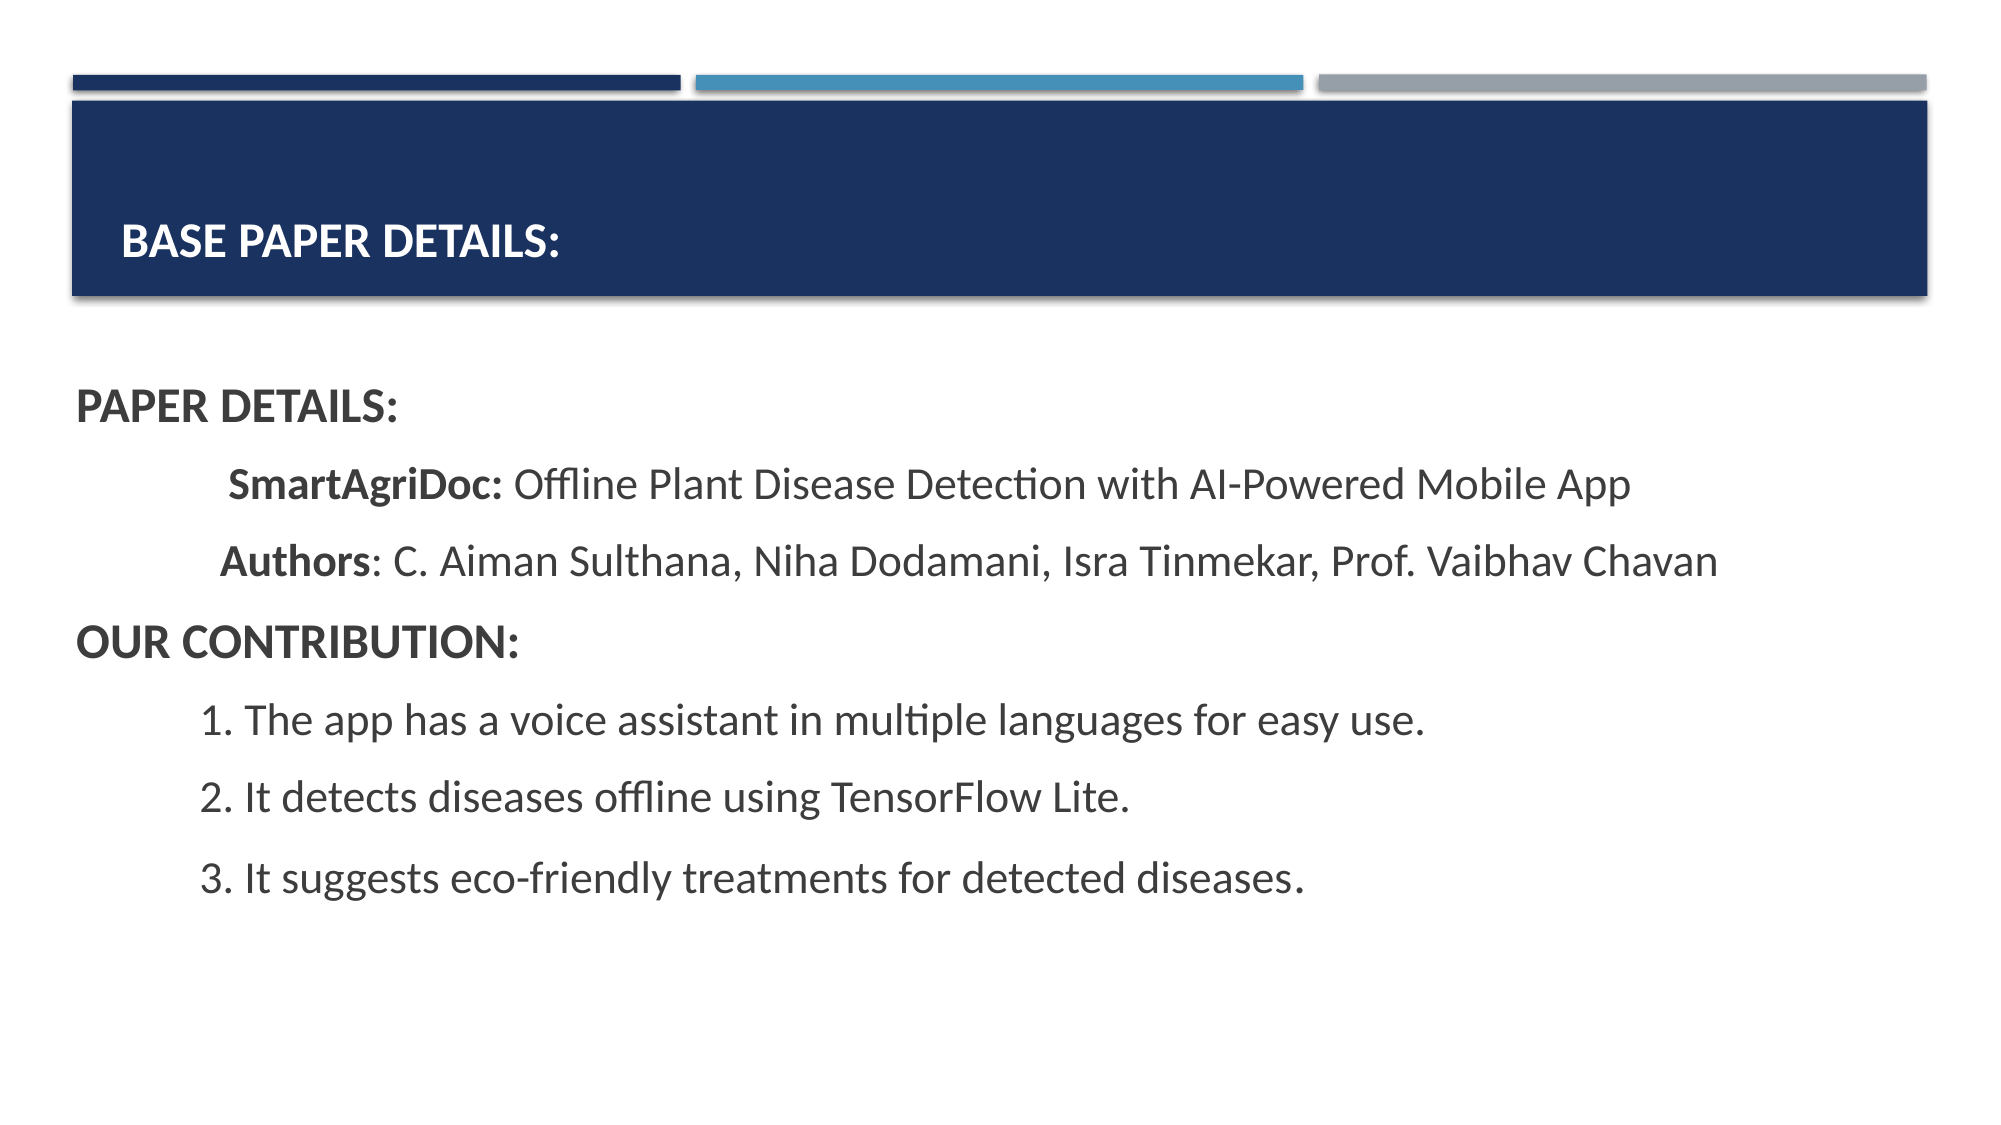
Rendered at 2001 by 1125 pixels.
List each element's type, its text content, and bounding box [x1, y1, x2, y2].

list BASE PAPER DETAILS: PAPER DETAILS: SmartAgriDoc: Offline Plant Disease Detection with AI-Powered Mobile App Authors: C. Aiman Sulthana, Niha Dodamani, Isra Tinmekar, Prof. Vaibhav Chavan OUR CONTRIBUTION: 1. The app has a voice assistant in multiple languages for easy use. 2. It detects diseases offline using TensorFlow Lite. 3. It suggests eco-friendly treatments for detected diseases. [61, 362, 1905, 962]
title BASE PAPER DETAILS: [95, 0, 1905, 362]
